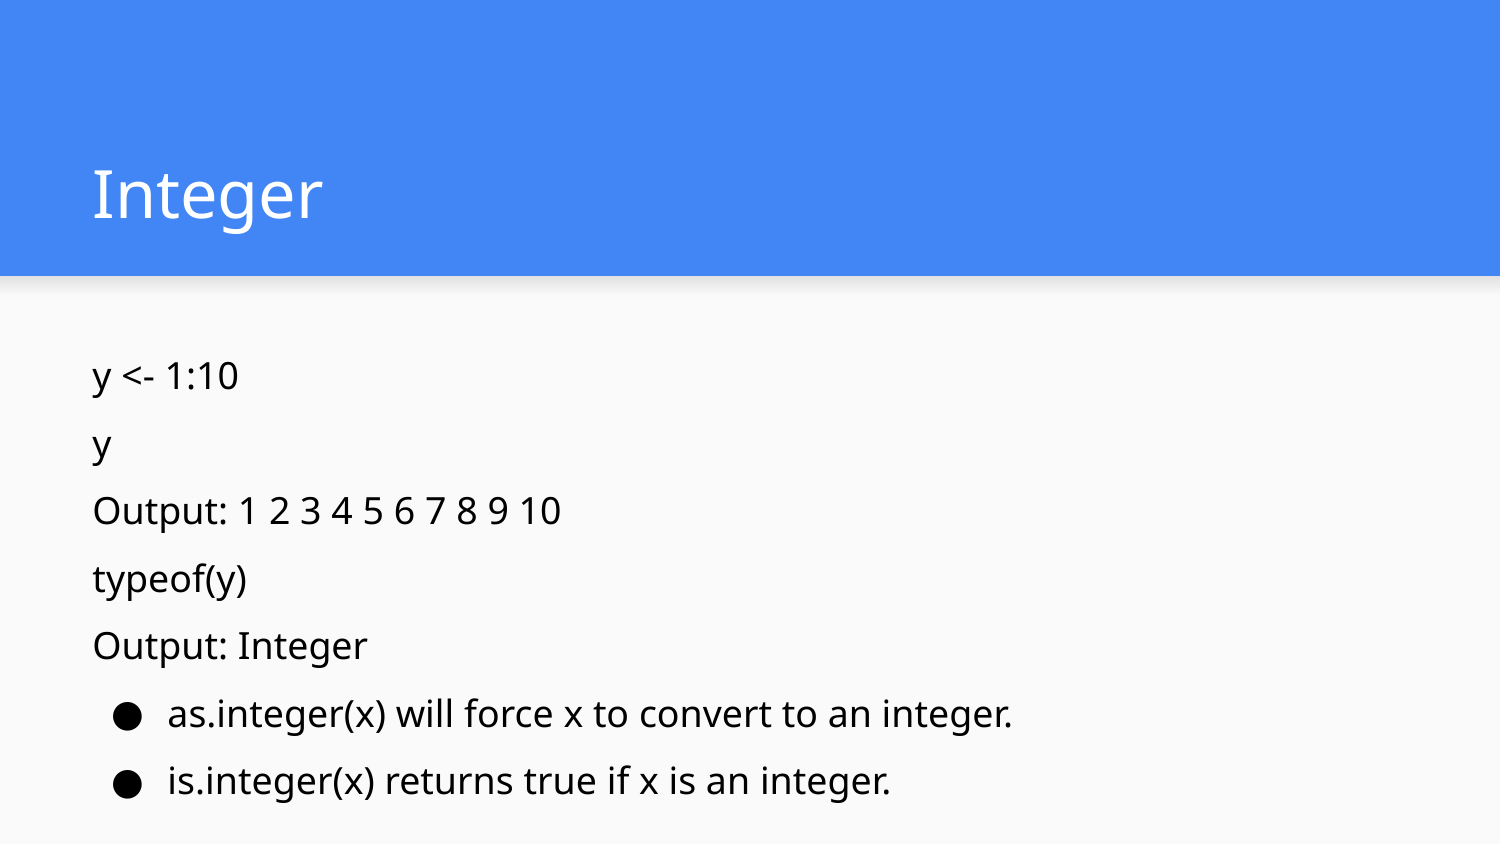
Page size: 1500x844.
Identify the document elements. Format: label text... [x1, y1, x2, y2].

list y <- 1:10 y Output: 1 2 3 4 5 6 7 8 9 10 typeof(y) Output: Integer as.integer(x) will force x to convert to an integer. is.integer(x) returns true if x is an integer. [77, 314, 1427, 817]
title Integer [77, 121, 1427, 248]
